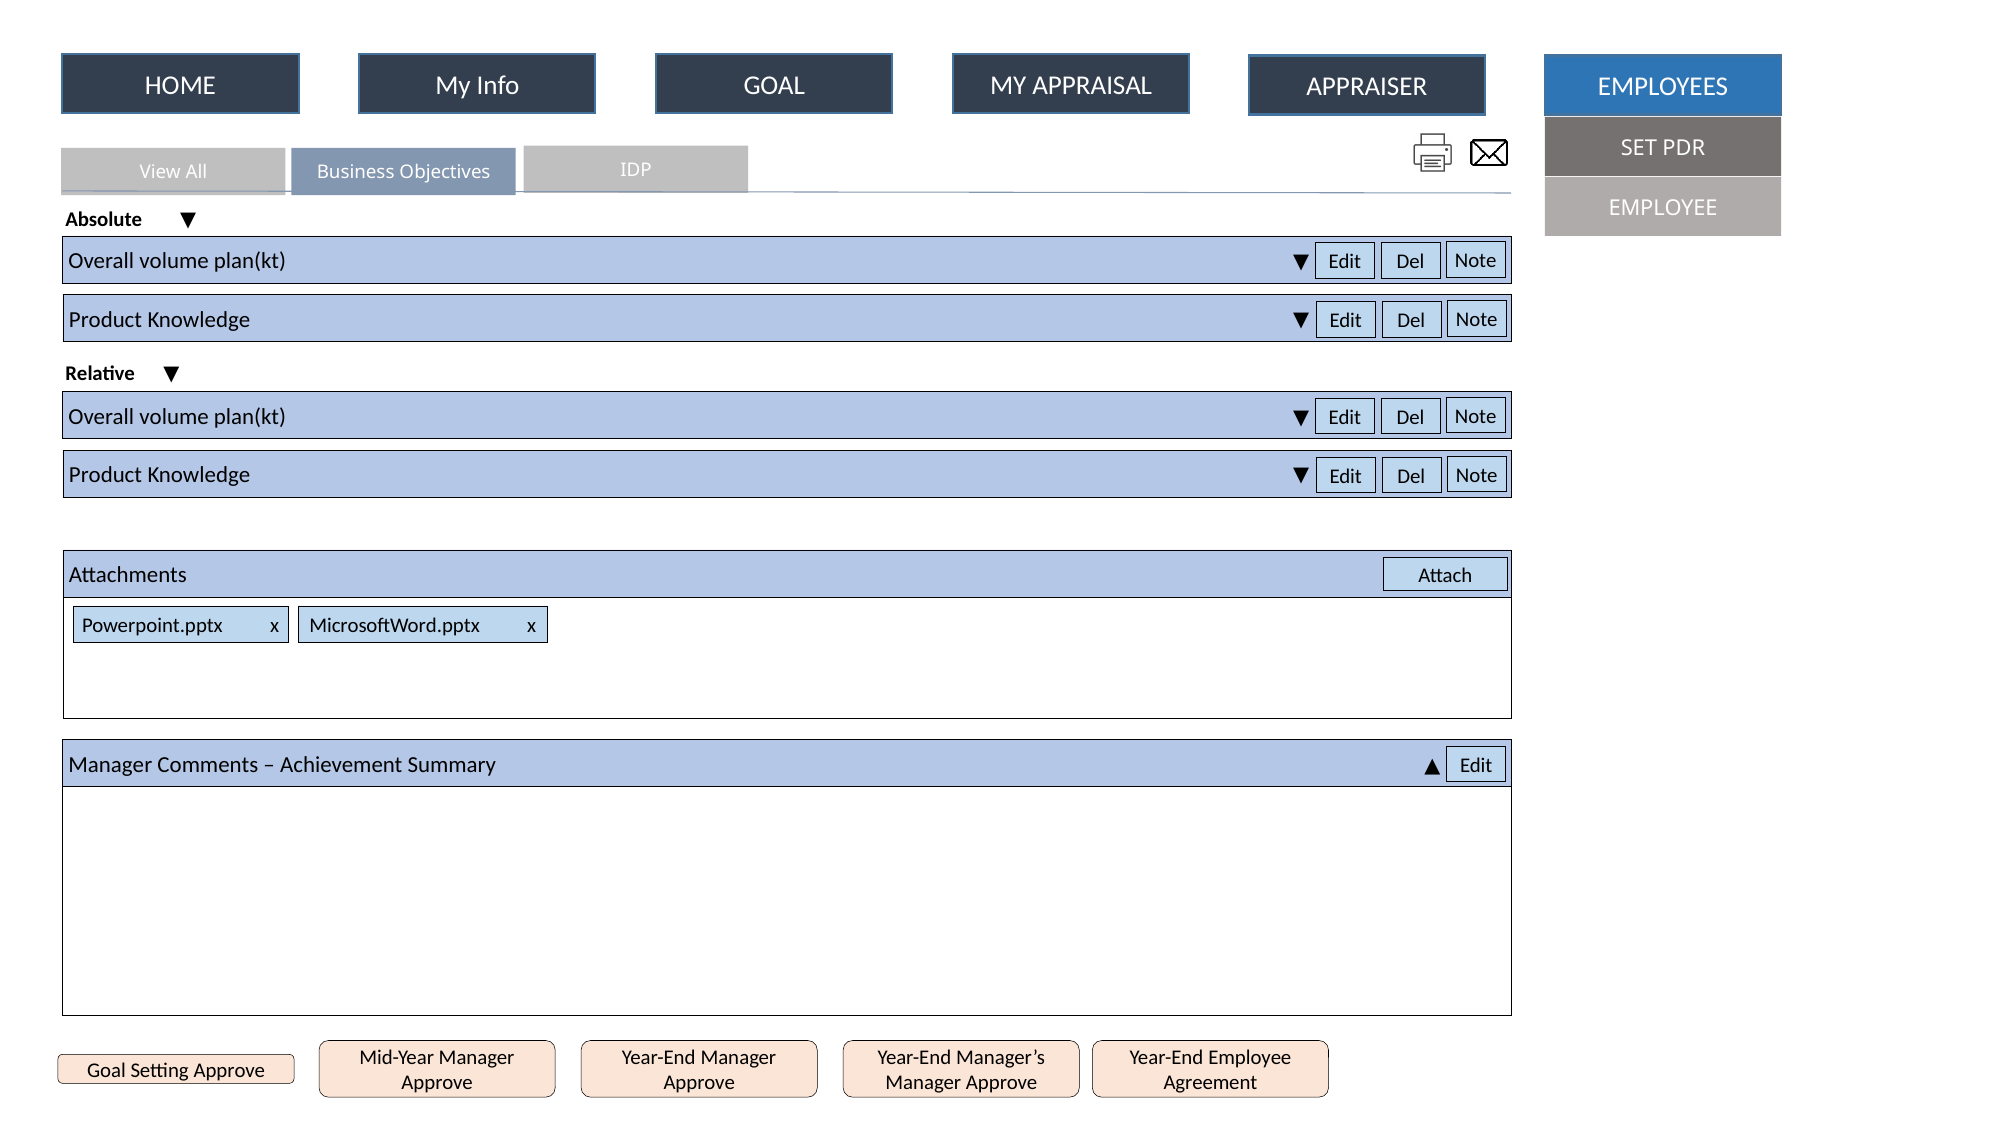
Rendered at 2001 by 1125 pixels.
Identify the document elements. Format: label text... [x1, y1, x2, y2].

text_box Del [1381, 301, 1441, 337]
text_box Del [1380, 398, 1440, 434]
text_box Year-End Employee Agreement [1092, 1040, 1329, 1098]
text_box ▼ [1278, 240, 1315, 281]
text_box View All [60, 147, 286, 196]
text_box Del [1380, 242, 1440, 279]
text_box Edit [1446, 746, 1506, 782]
text_box Mid-Year Manager Approve [319, 1040, 556, 1098]
text_box [62, 787, 1511, 1015]
text_box Edit [1315, 242, 1375, 279]
text_box Product Knowledge [62, 450, 1512, 498]
text_box SET PDR [1544, 116, 1782, 177]
text_box GOAL [655, 53, 893, 114]
text_box ▼ [1278, 395, 1315, 436]
text_box Absolute ▼ [62, 203, 312, 234]
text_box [62, 190, 1512, 194]
text_box Product Knowledge [62, 294, 1512, 342]
text_box My Info [358, 53, 596, 114]
text_box ▼ [1278, 453, 1315, 494]
text_box Note [1445, 241, 1505, 278]
text_box IDP [523, 145, 749, 190]
text_box HOME [61, 53, 300, 114]
text_box Relative ▼ [62, 356, 548, 388]
text_box ▼ [1278, 298, 1315, 338]
text_box Year-End Manager Approve [581, 1040, 818, 1098]
text_box Overall volume plan(kt) [62, 235, 1511, 284]
text_box Attach [1383, 556, 1508, 591]
text_box Year-End Manager’s Manager Approve [843, 1040, 1080, 1098]
text_box Overall volume plan(kt) [62, 391, 1511, 439]
text_box Edit [1316, 301, 1376, 337]
text_box Powerpoint.pptx x [73, 605, 289, 643]
text_box Manager Comments – Achievement Summary [62, 739, 1511, 787]
text_box Note [1446, 456, 1506, 492]
text_box MY APPRAISAL [952, 53, 1190, 114]
text_box Edit [1315, 398, 1375, 434]
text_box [1413, 133, 1508, 172]
text_box EMPLOYEE [1544, 177, 1782, 237]
text_box Del [1381, 457, 1441, 493]
text_box MicrosoftWord.pptx x [298, 605, 548, 643]
text_box Business Objectives [290, 147, 517, 190]
text_box ▲ [1409, 743, 1446, 784]
text_box Attachments [62, 549, 1512, 598]
text_box Note [1446, 300, 1506, 336]
text_box EMPLOYEES [1544, 54, 1782, 116]
text_box Note [1445, 397, 1505, 433]
text_box [62, 598, 1512, 719]
text_box Edit [1316, 457, 1376, 493]
text_box Goal Setting Approve [57, 1054, 295, 1084]
text_box APPRAISER [1248, 54, 1486, 116]
